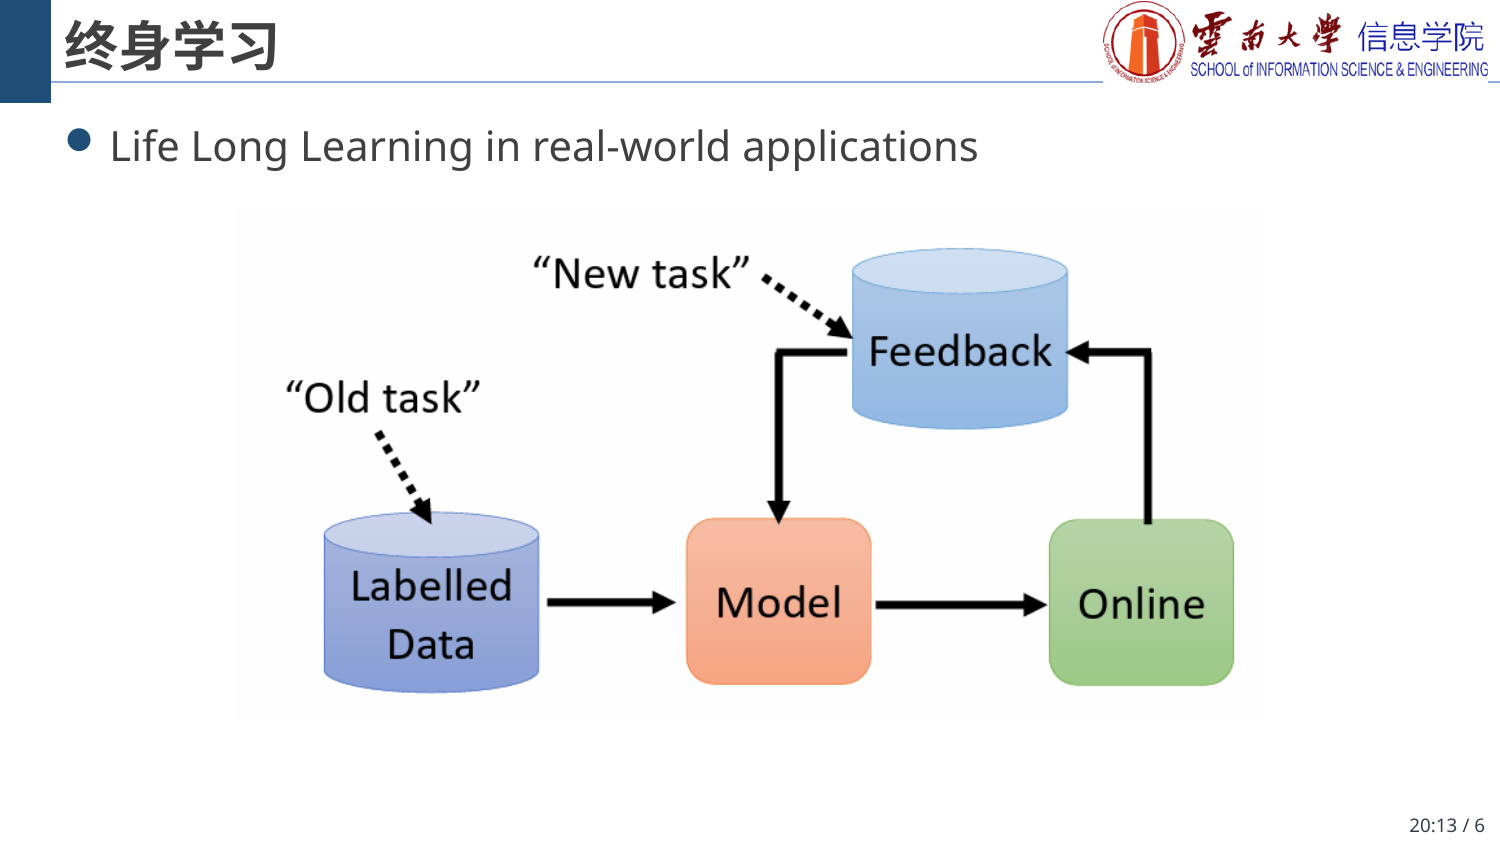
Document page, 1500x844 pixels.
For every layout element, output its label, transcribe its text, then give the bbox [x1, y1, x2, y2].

picture [236, 208, 1264, 721]
picture [1103, 1, 1488, 83]
list Life Long Learning in real-world applications [49, 102, 1448, 779]
title 终身学习 [49, 10, 886, 85]
title Elastic Weight Consolidation (EWC) [229, 210, 1270, 732]
